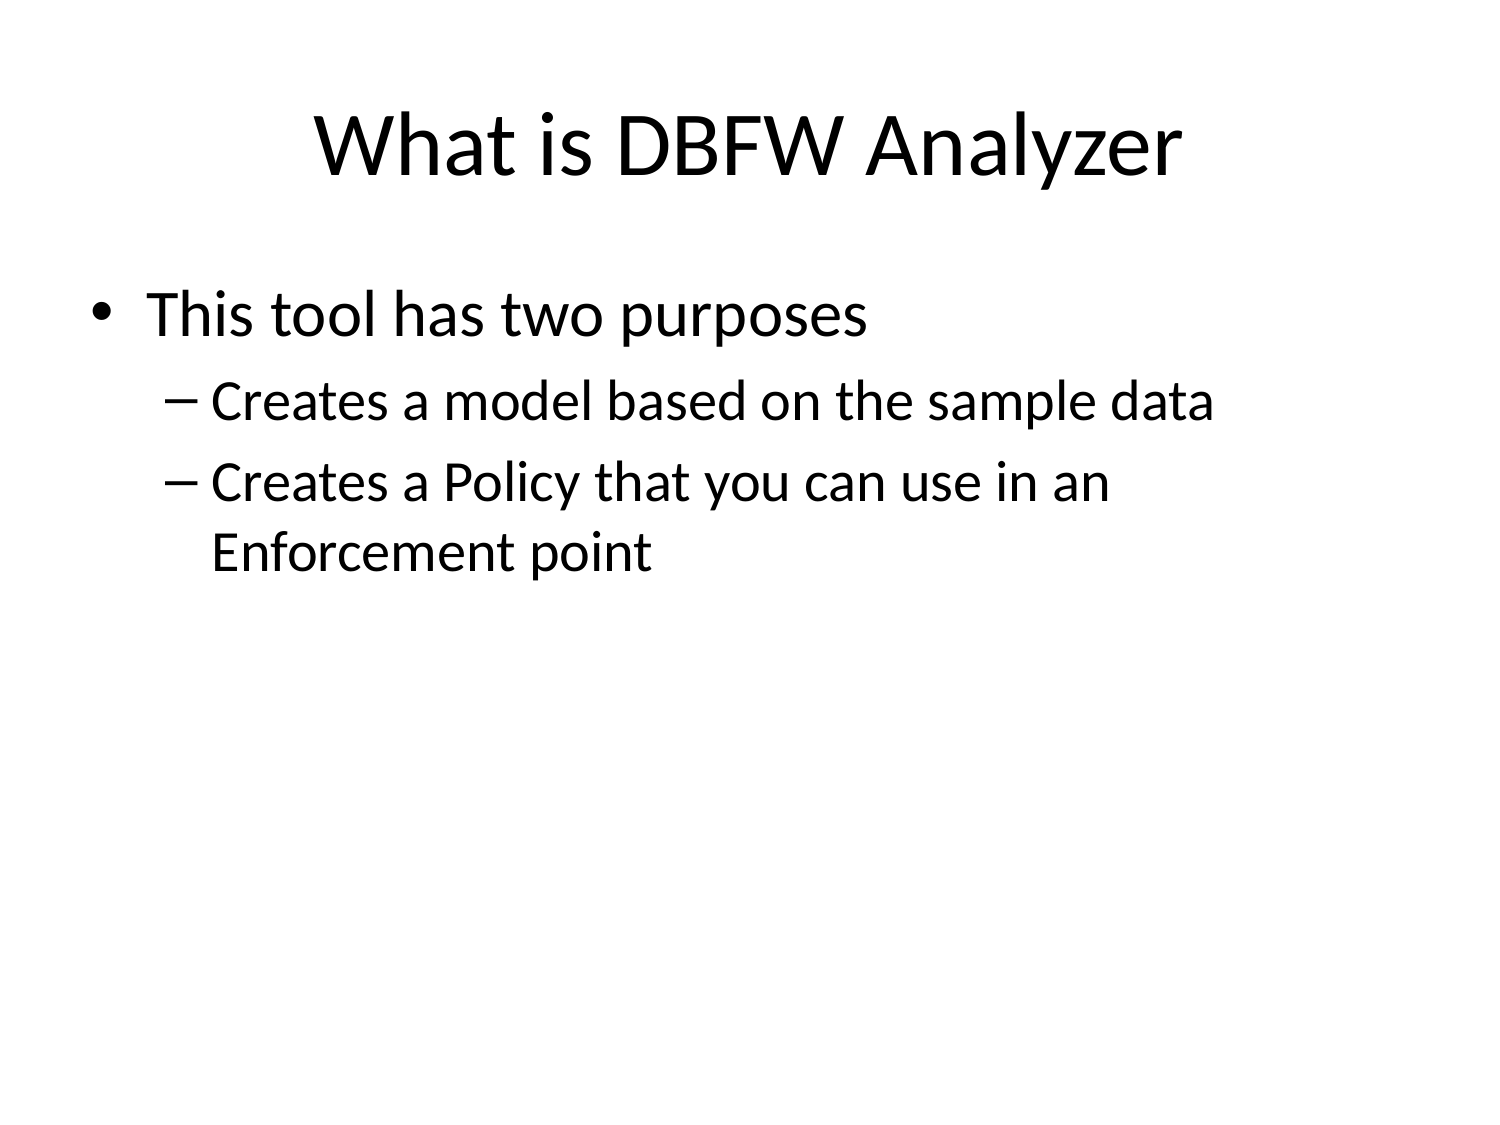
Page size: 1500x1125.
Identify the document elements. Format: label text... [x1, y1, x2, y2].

list This tool has two purposes Creates a model based on the sample data Creates a Policy that you can use in an Enforcement point [75, 262, 1425, 1005]
title What is DBFW Analyzer [75, 45, 1425, 233]
